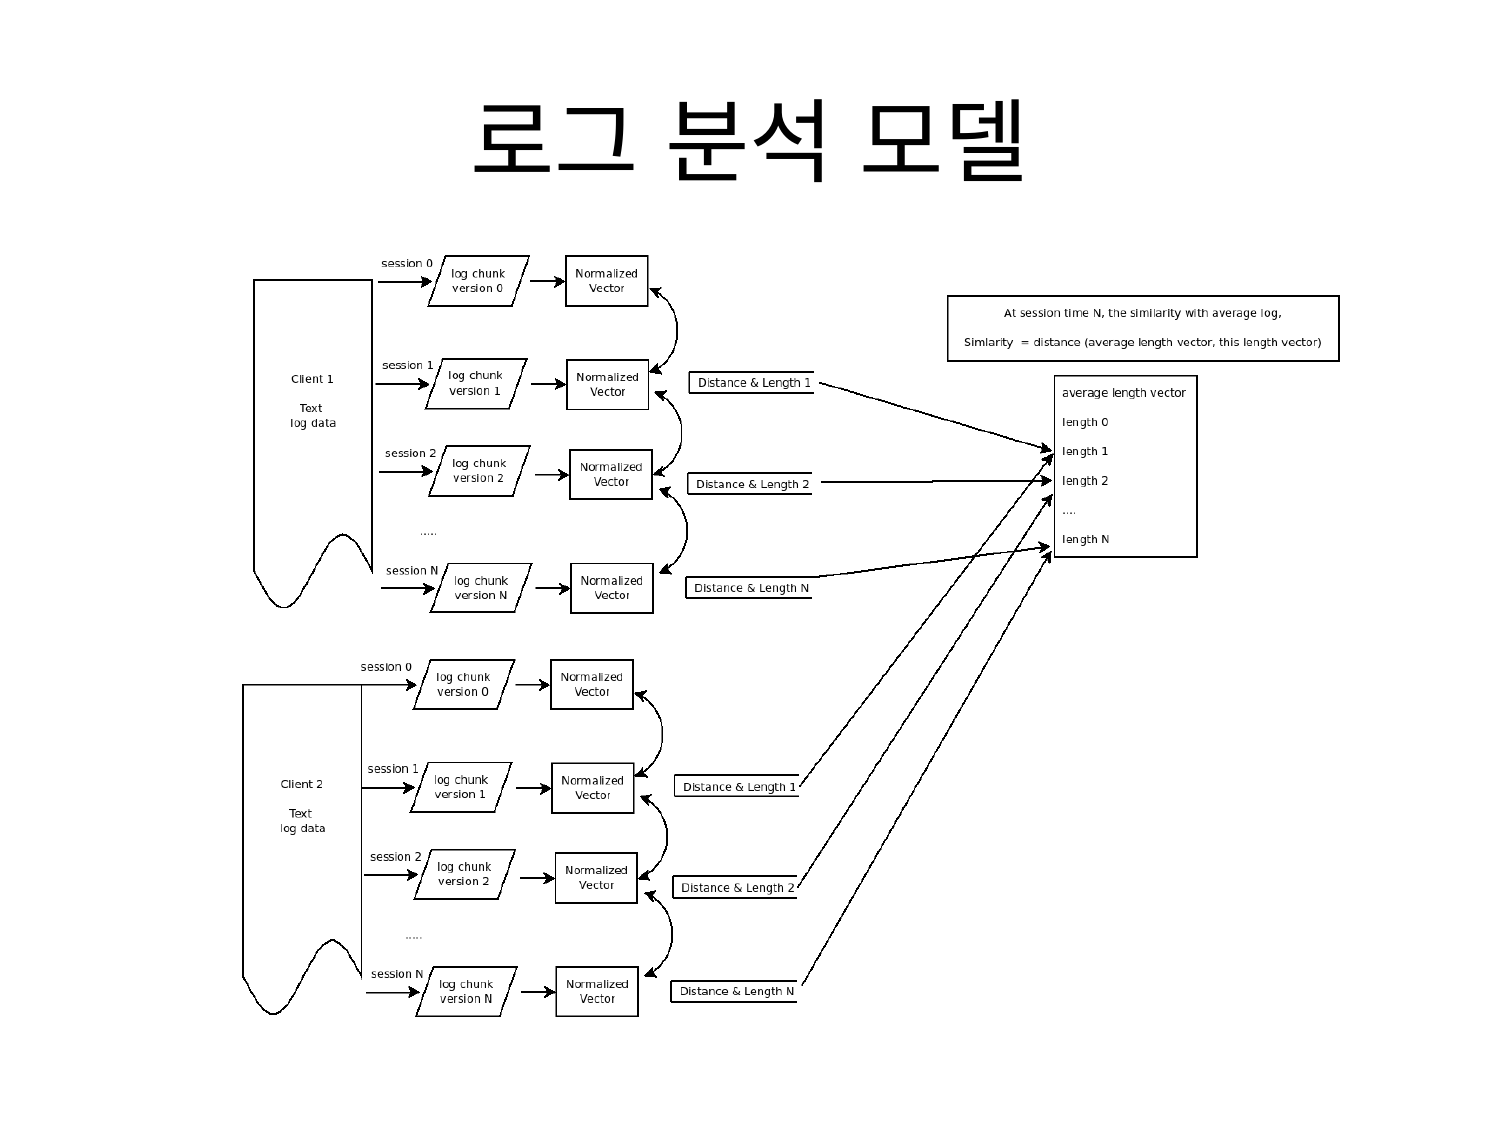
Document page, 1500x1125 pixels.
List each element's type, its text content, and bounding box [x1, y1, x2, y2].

picture [241, 255, 1341, 1027]
title 로그 분석 모델 [75, 45, 1425, 233]
